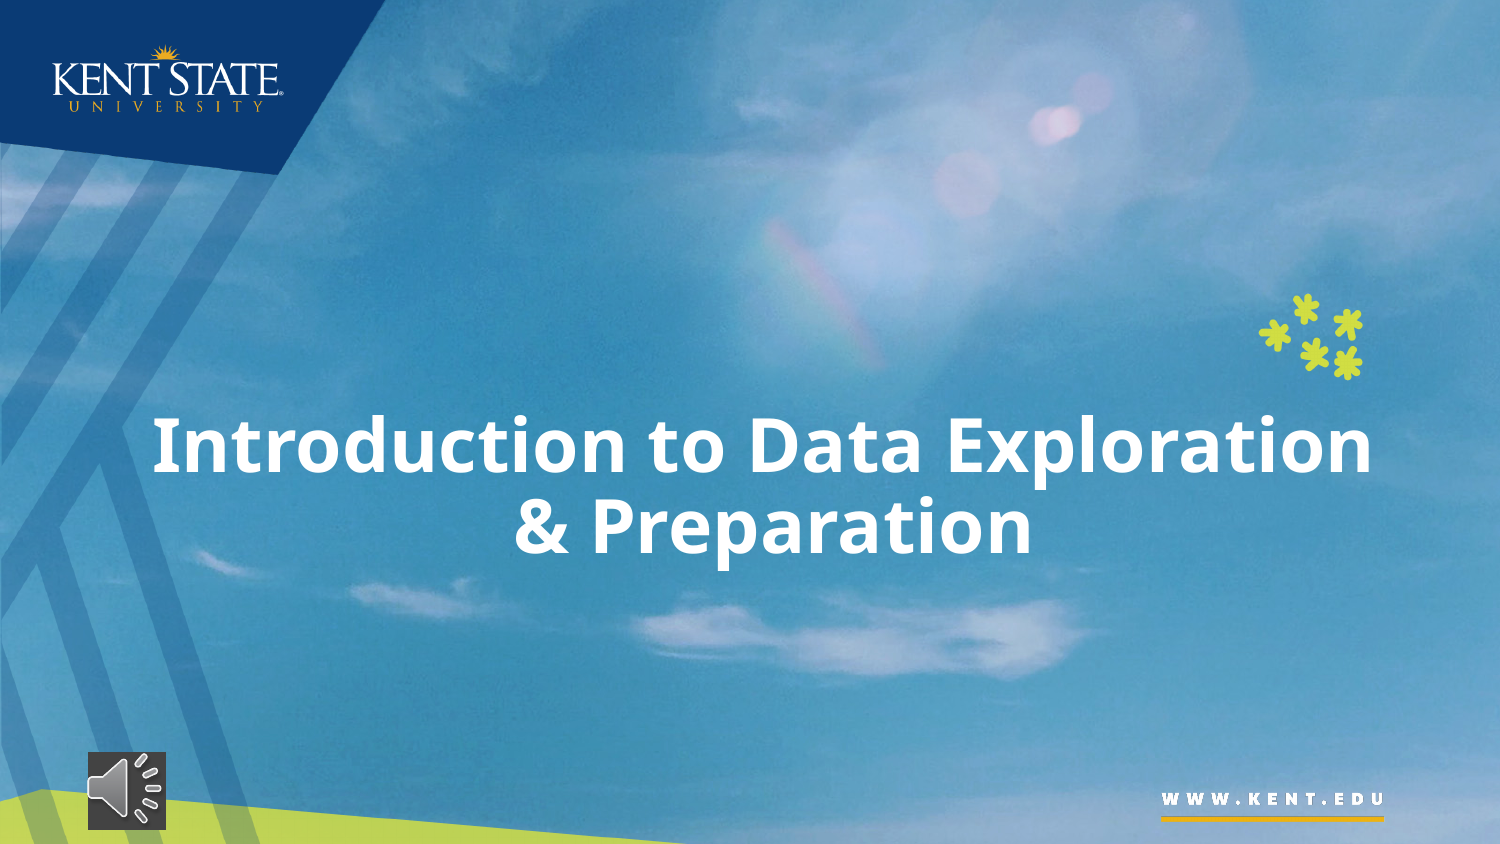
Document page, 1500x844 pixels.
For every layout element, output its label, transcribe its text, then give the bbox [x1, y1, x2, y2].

title Introduction to Data Exploration & Preparation [75, 255, 1473, 667]
picture [0, 0, 1500, 844]
